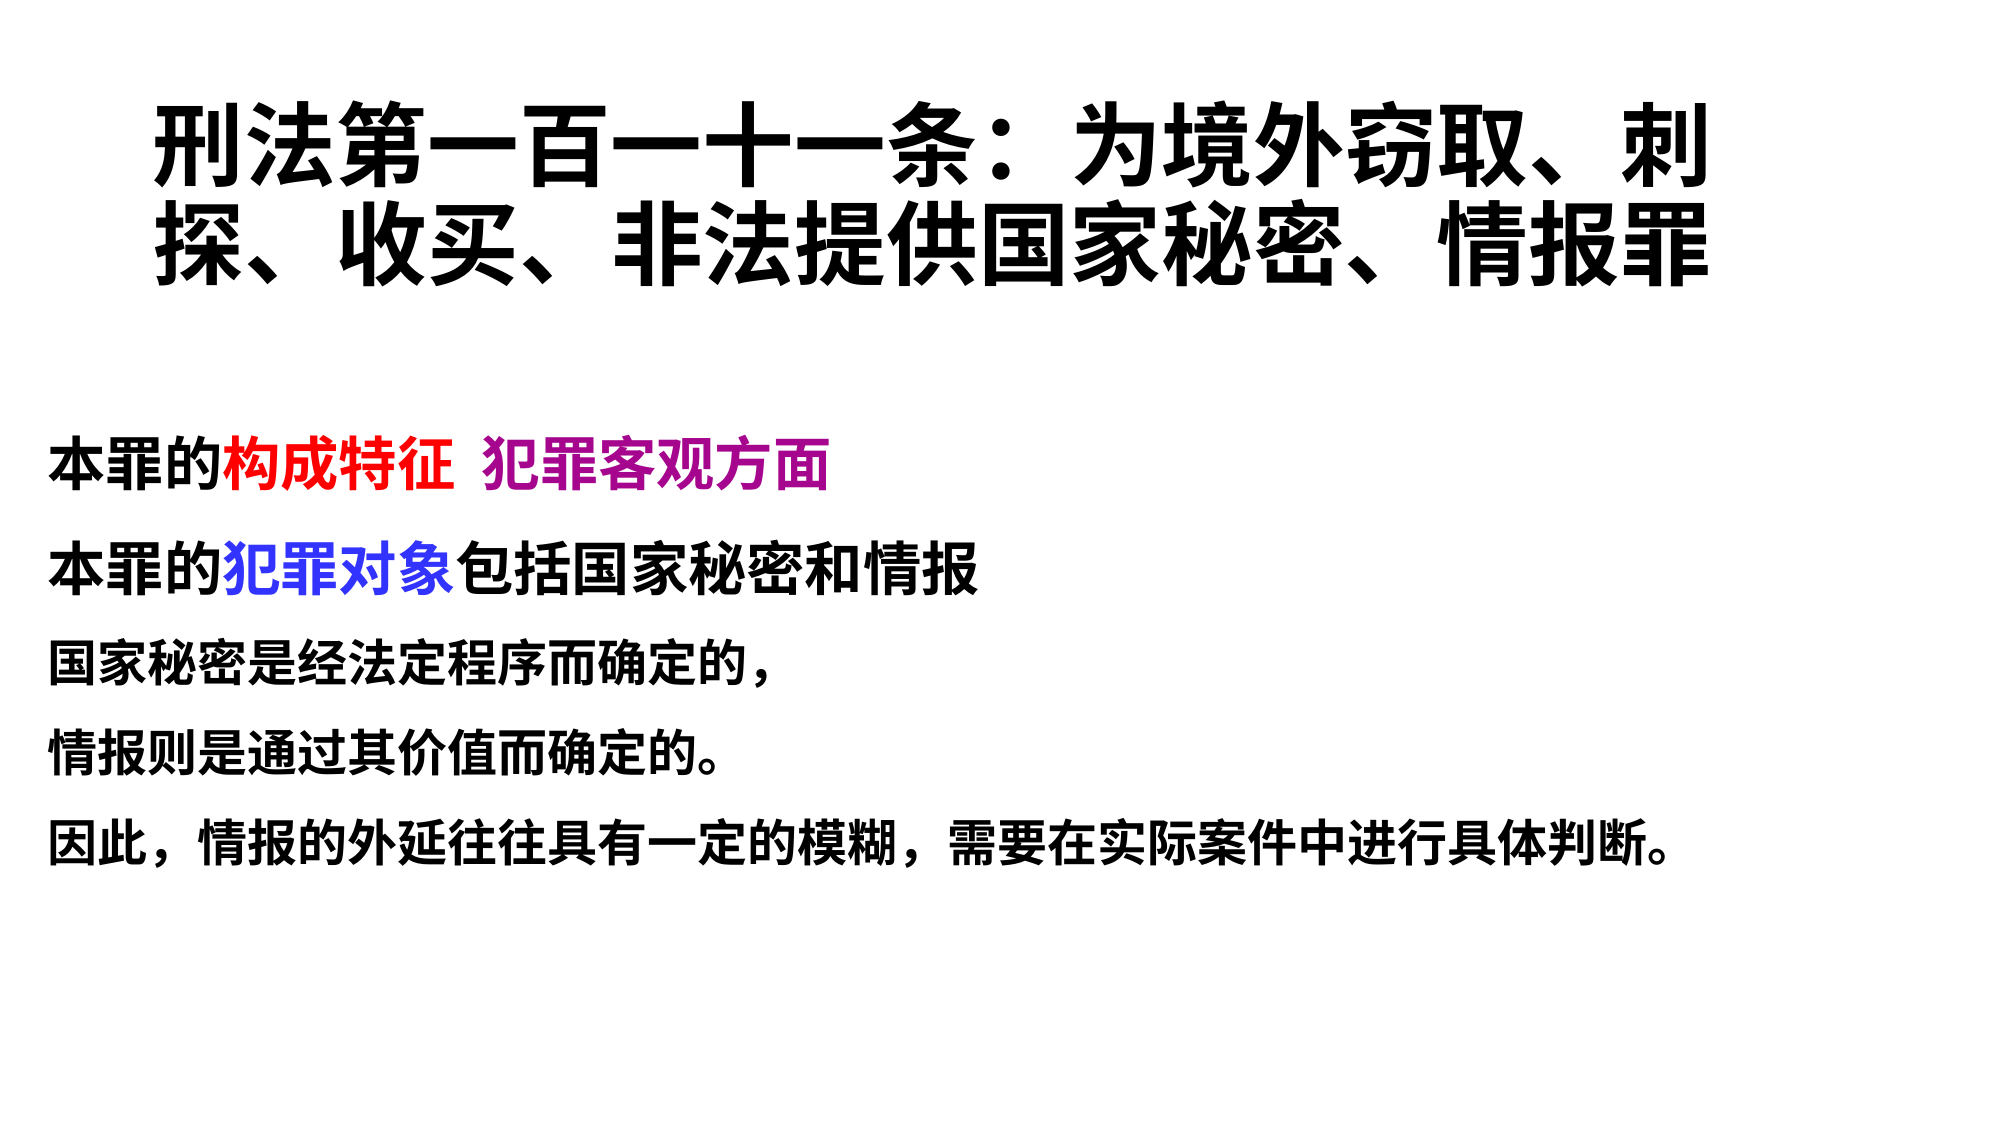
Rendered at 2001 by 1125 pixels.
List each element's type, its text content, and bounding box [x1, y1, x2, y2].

title 刑法第一百一十一条：为境外窃取、刺 探、收买、非法提供国家秘密、情报罪 [137, 90, 1863, 308]
list 本罪的构成特征 犯罪客观方面 本罪的犯罪对象包括国家秘密和情报 国家秘密是经法定程序而确定的， 情报则是通过其价值而确定的。 因此，情报的外延往往具有一定的模糊，需要在实际案件中进行具体判断。 [32, 384, 2000, 947]
